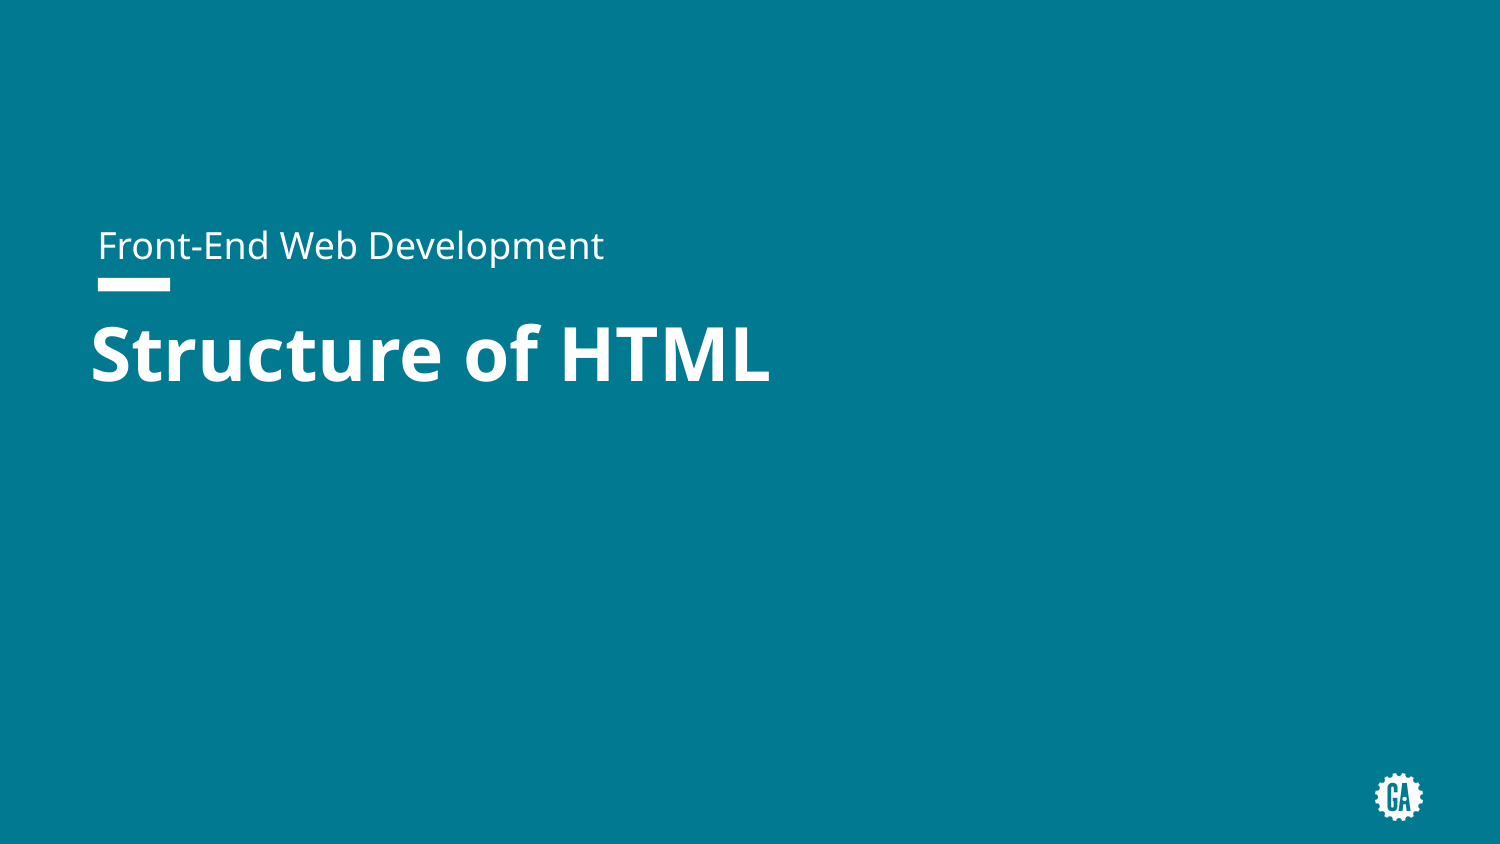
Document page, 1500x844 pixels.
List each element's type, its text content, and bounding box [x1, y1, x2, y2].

title Structure of HTML [75, 291, 1314, 553]
subtitle Front-End Web Development [82, 200, 1306, 268]
picture [1351, 749, 1447, 844]
